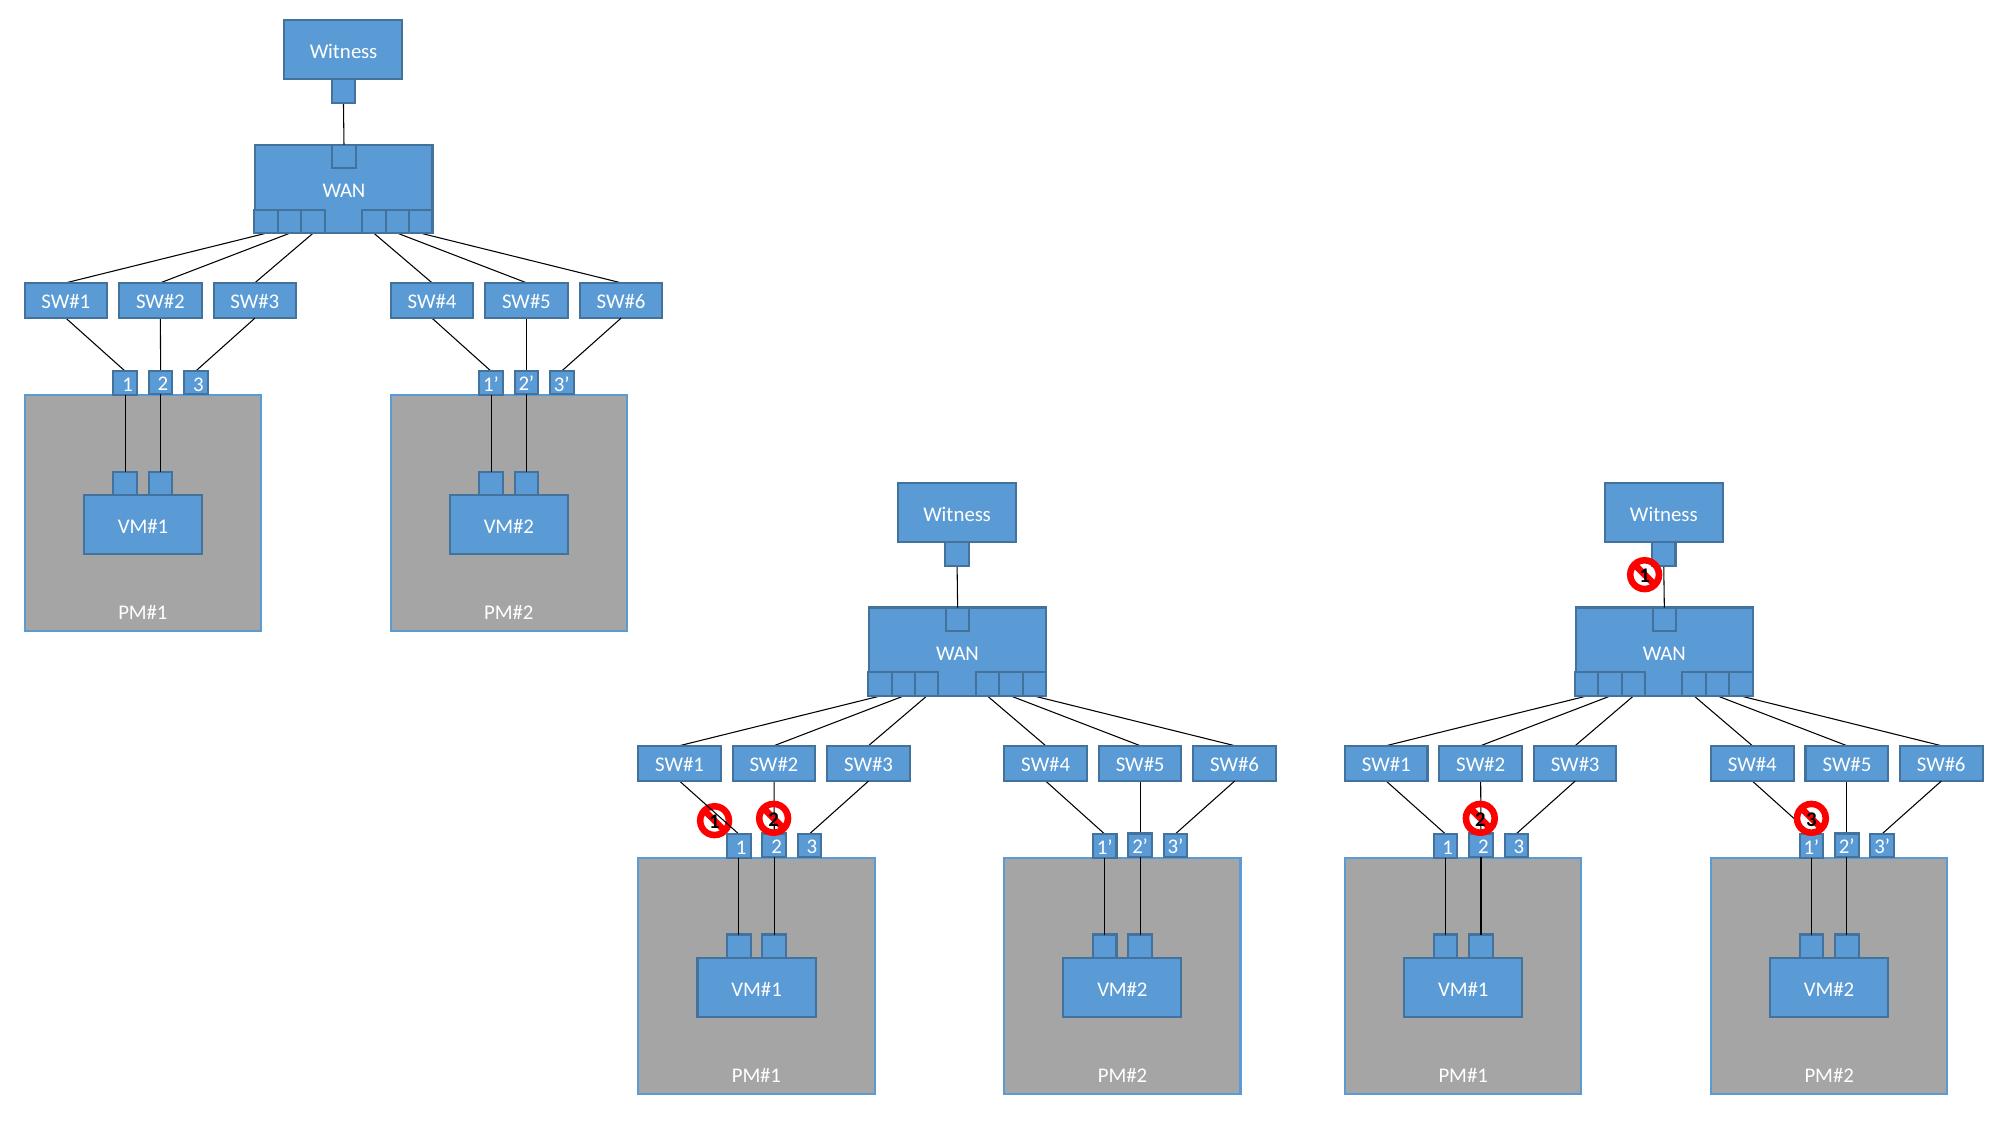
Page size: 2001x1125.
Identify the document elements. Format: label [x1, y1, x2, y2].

text_box [1344, 483, 1983, 1094]
text_box [638, 483, 1276, 1094]
text_box [24, 20, 663, 632]
